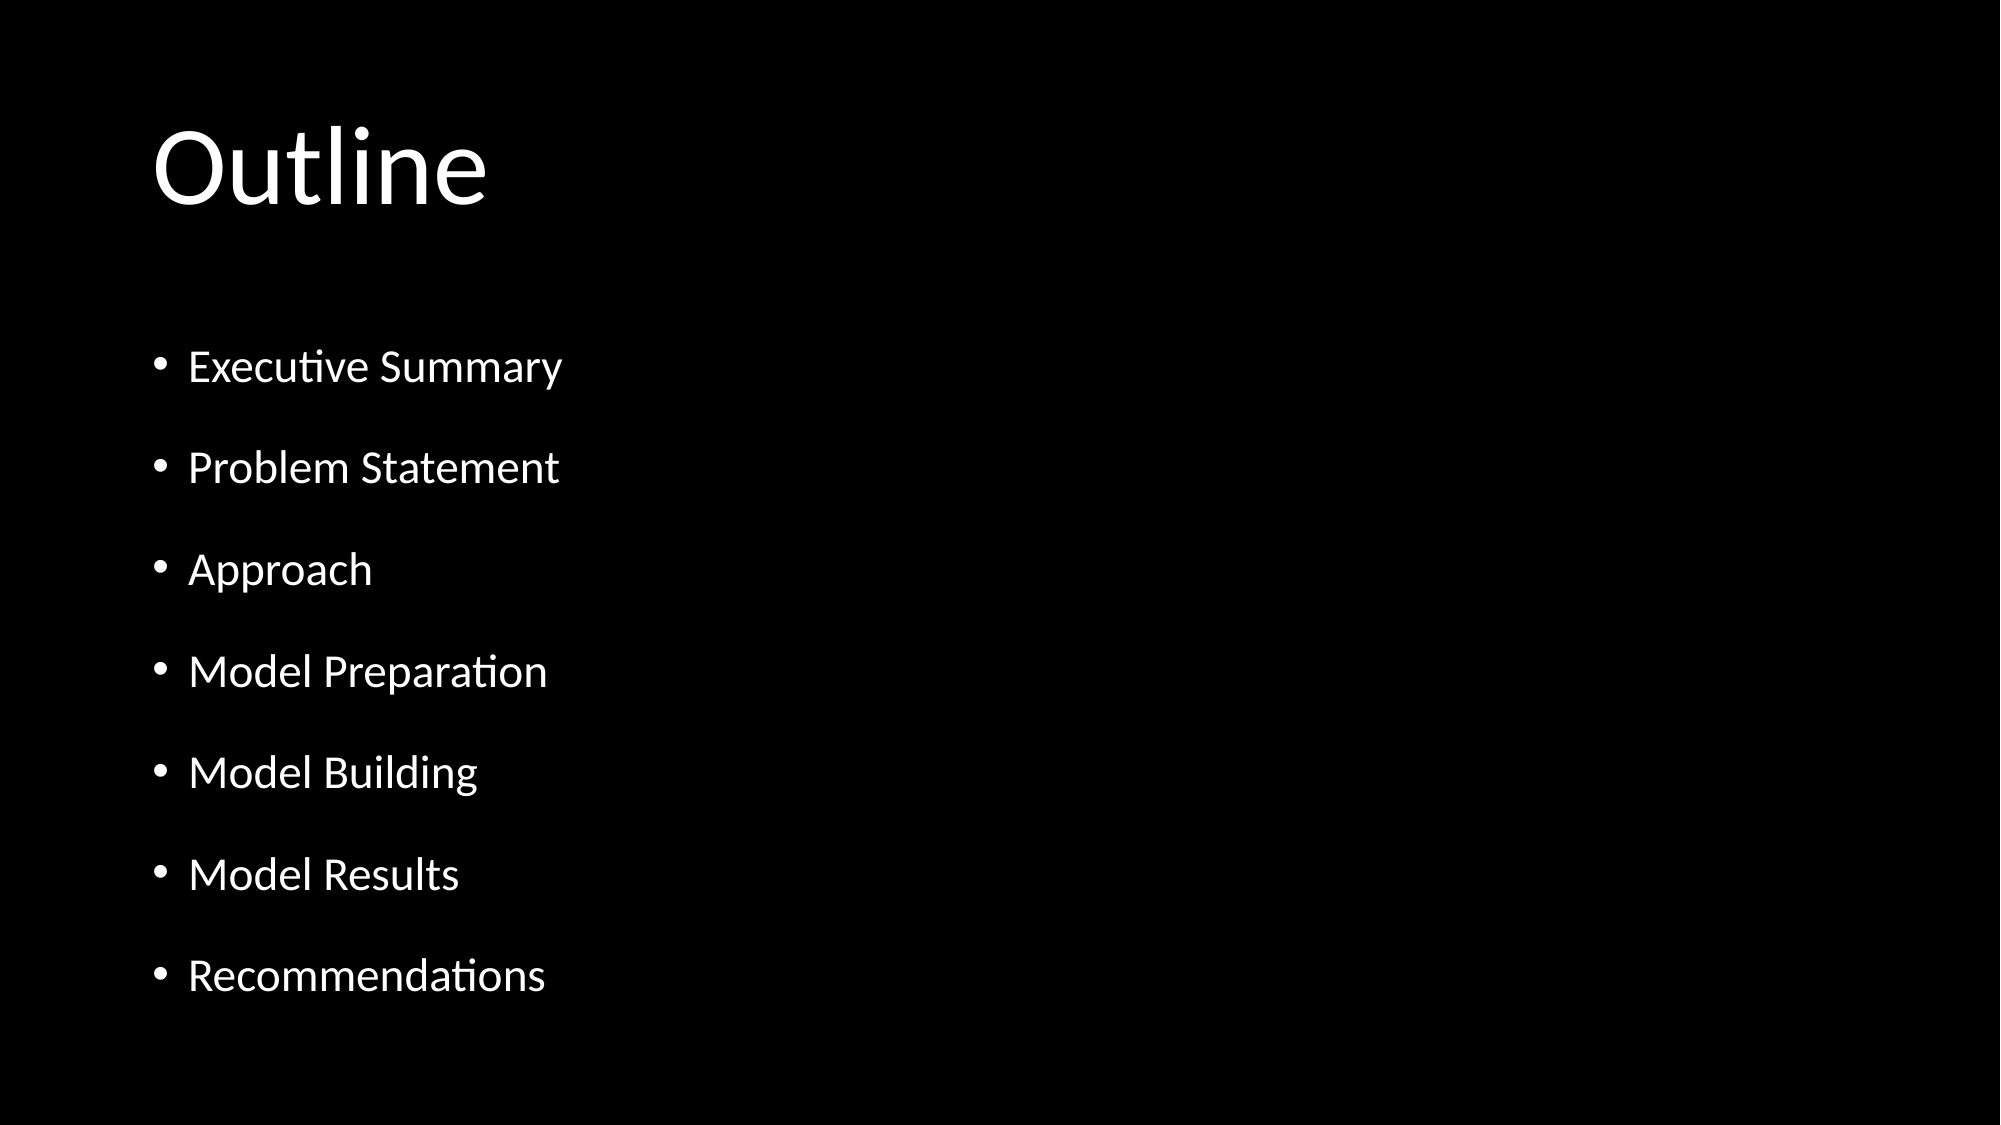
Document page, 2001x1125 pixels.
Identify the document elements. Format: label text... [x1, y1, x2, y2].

title Outline [137, 59, 1863, 278]
list Executive Summary Problem Statement Approach Model Preparation Model Building Model Results Recommendations [137, 299, 1863, 1014]
